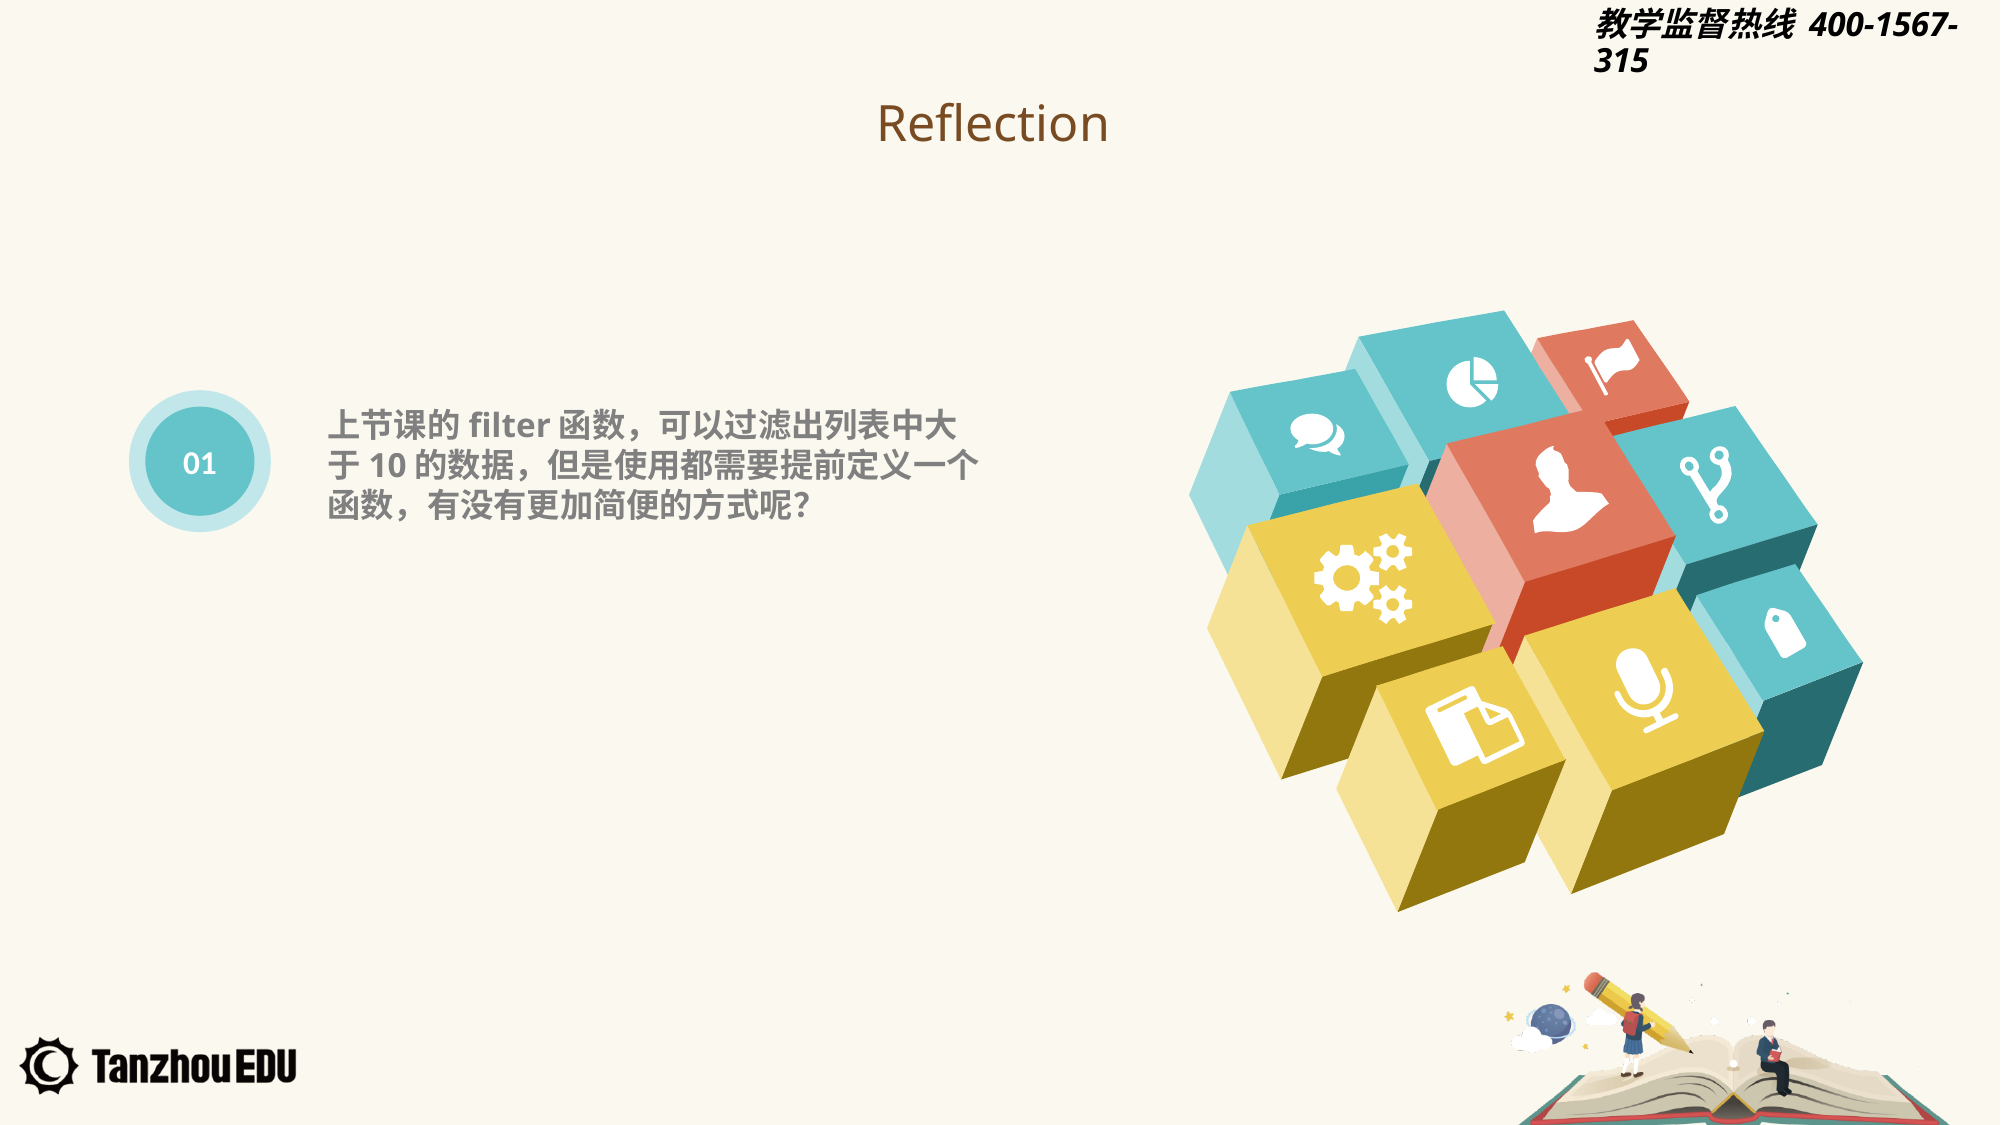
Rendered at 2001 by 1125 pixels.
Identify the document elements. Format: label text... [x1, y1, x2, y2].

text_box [1406, 407, 1677, 587]
picture [1499, 942, 1986, 1125]
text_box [1483, 587, 1765, 895]
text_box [1317, 310, 1578, 407]
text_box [1578, 320, 1690, 405]
text_box Reflection [663, 84, 1324, 160]
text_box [1336, 646, 1566, 913]
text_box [1206, 483, 1496, 780]
text_box 上节课的filter函数，可以过滤出列表中大于10的数据，但是使用都需要提前定义一个函数，有没有更加简便的方式呢？ [312, 397, 1003, 532]
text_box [128, 390, 271, 533]
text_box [1578, 405, 1818, 563]
picture [0, 1005, 321, 1125]
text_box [1677, 563, 1864, 804]
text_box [1188, 368, 1409, 598]
